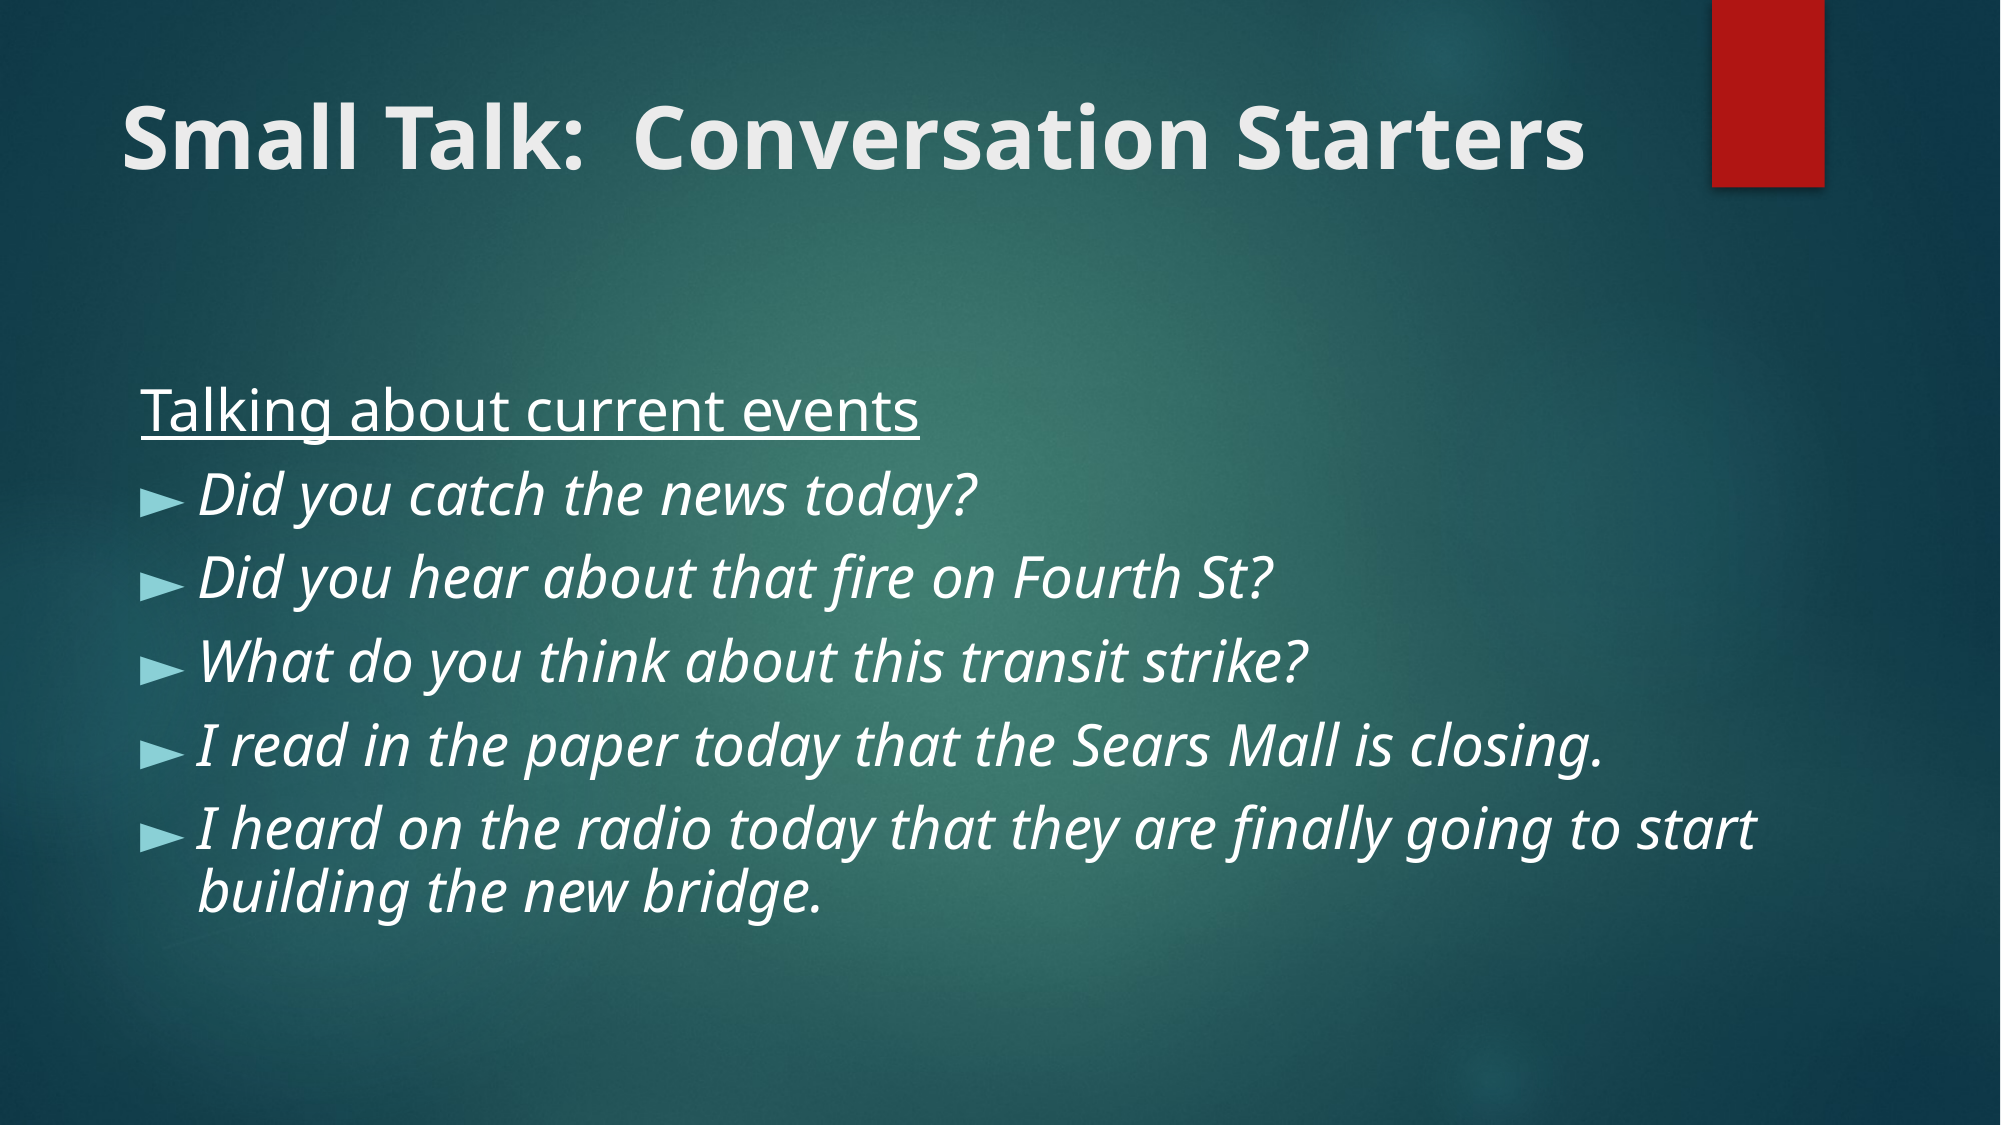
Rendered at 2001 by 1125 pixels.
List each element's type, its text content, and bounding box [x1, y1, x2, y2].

list Talking about current events Did you catch the news today? Did you hear about that fire on Fourth St? What do you think about this transit strike? I read in the paper today that the Sears Mall is closing. I heard on the radio today that they are finally going to start building the new bridge. [125, 373, 1839, 1049]
title Small Talk: Conversation Starters [106, 74, 1649, 256]
picture [0, 0, 2001, 1125]
